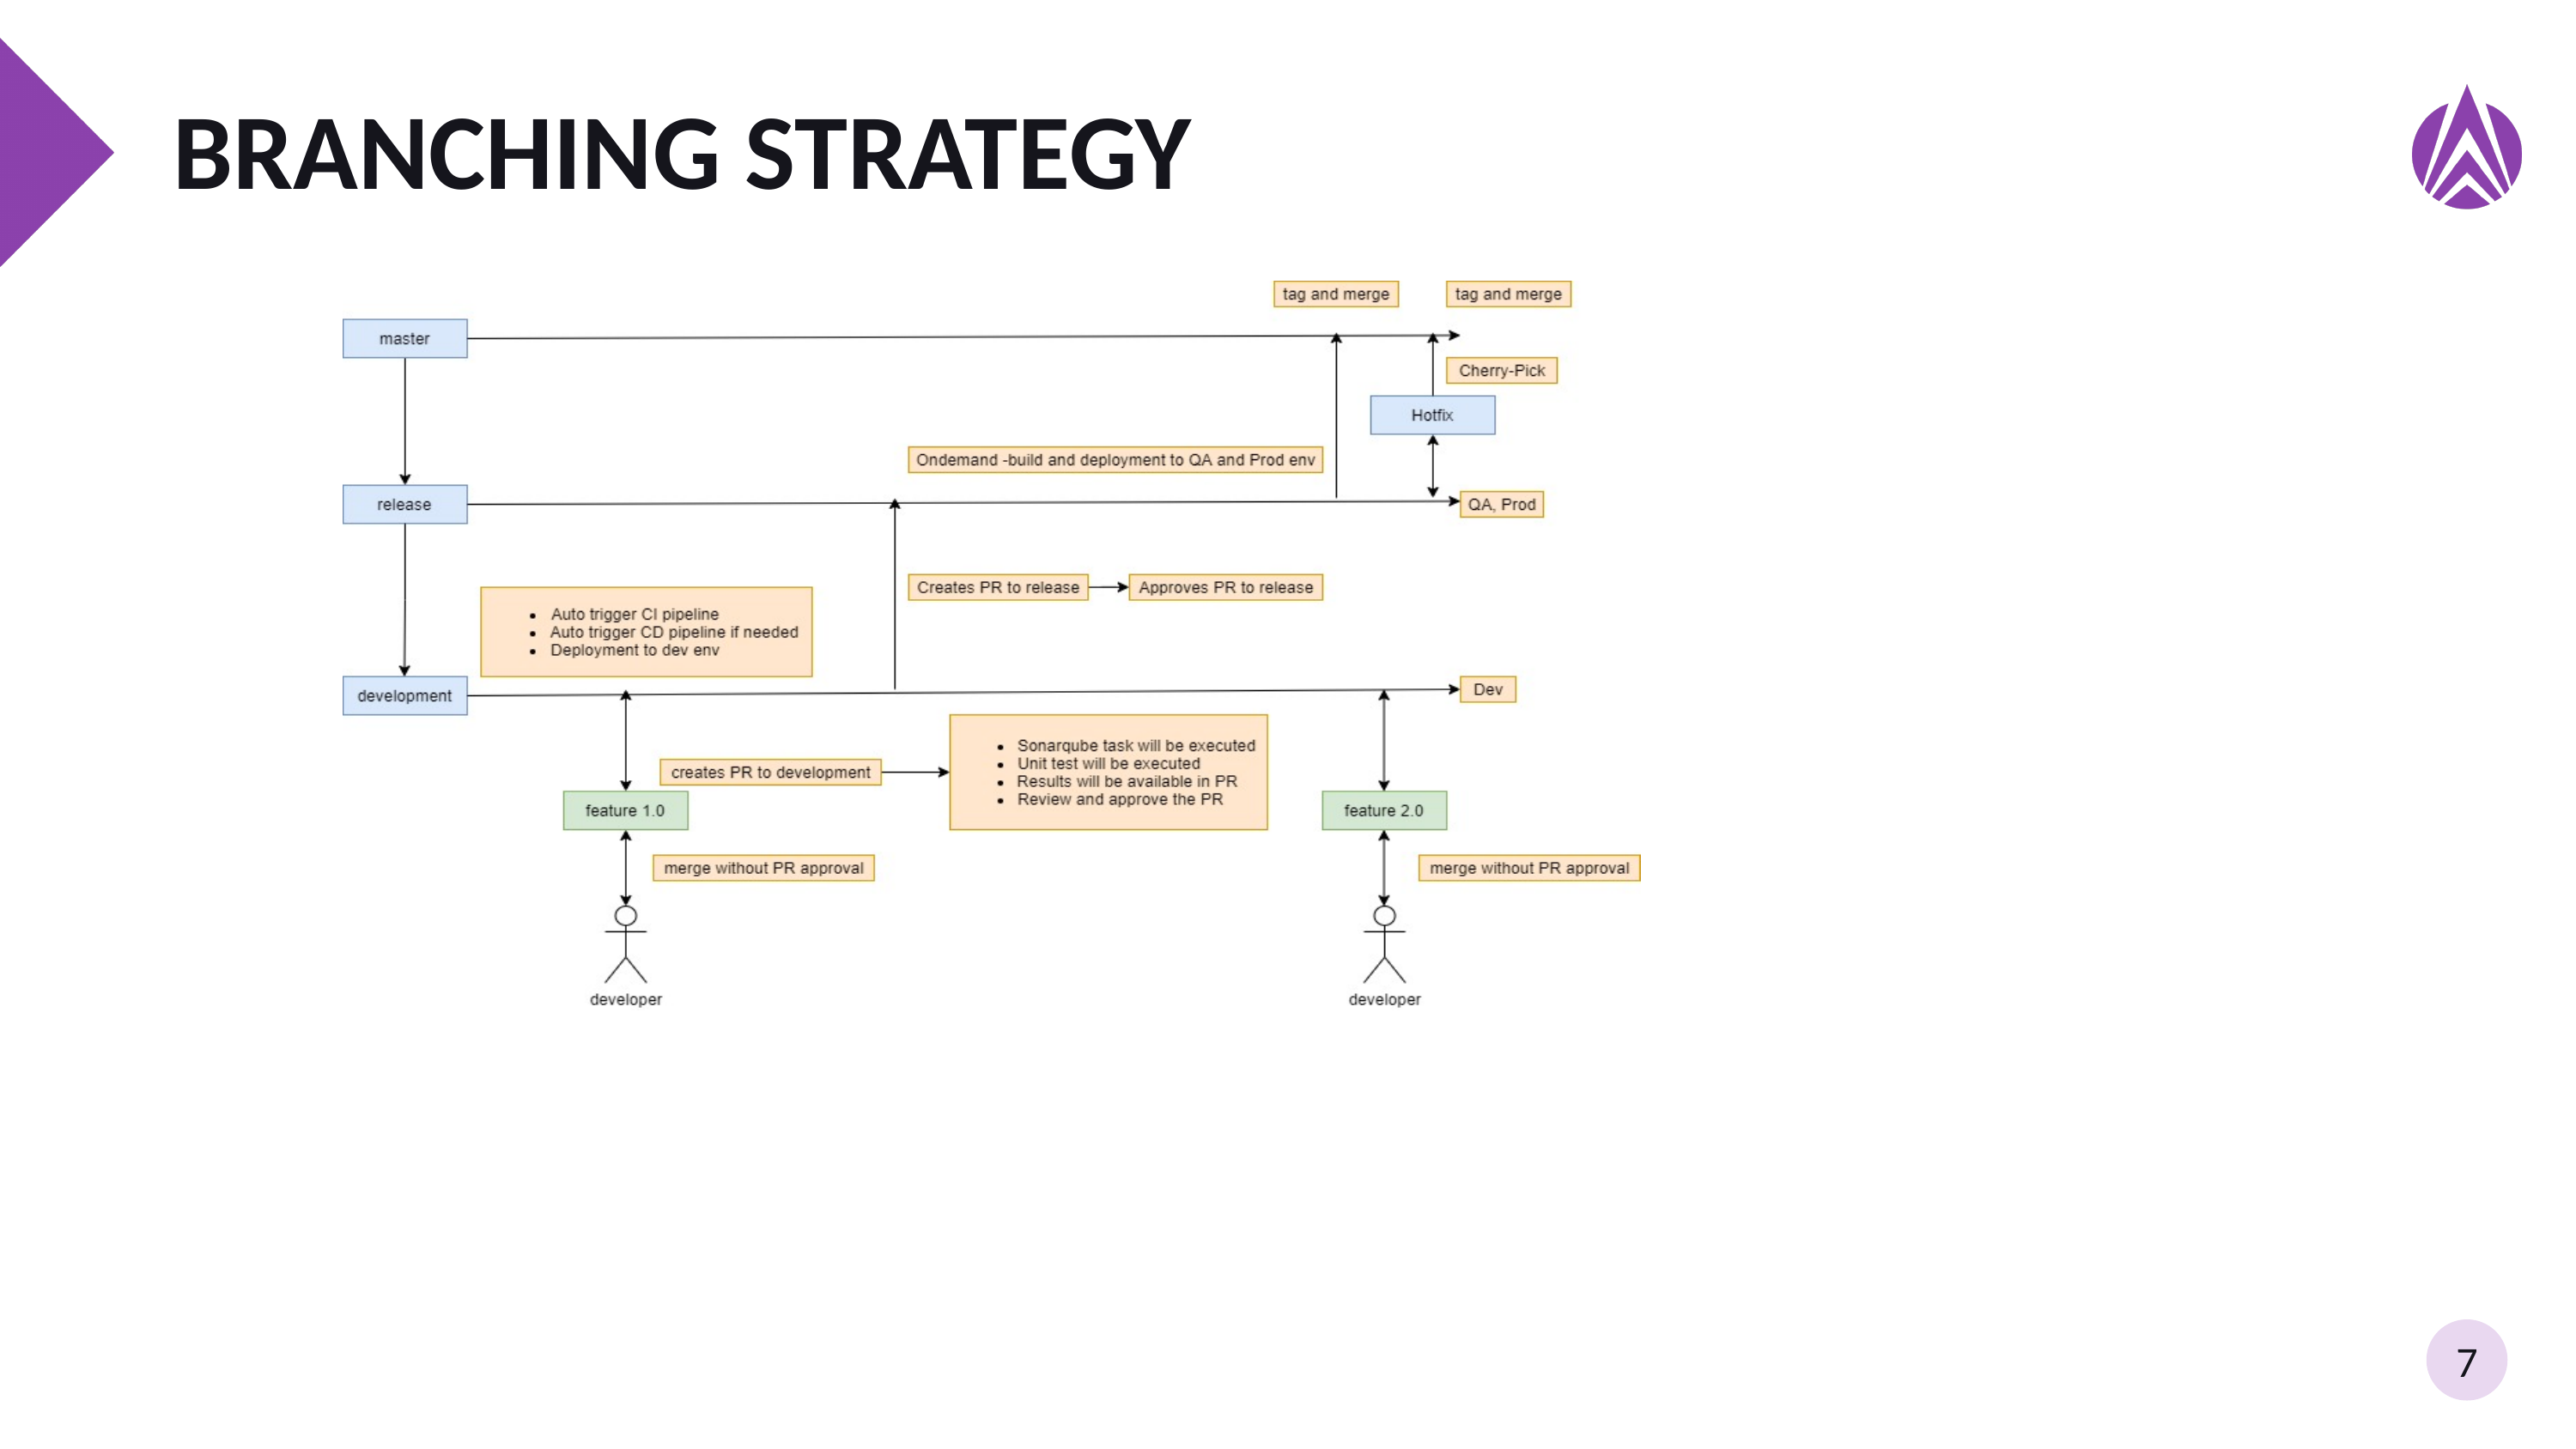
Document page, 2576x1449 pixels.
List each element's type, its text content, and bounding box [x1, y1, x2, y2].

title BraNCHING STRATEGY [173, 107, 2357, 215]
picture [2412, 83, 2522, 209]
picture [343, 281, 1641, 1010]
picture [0, 38, 114, 267]
